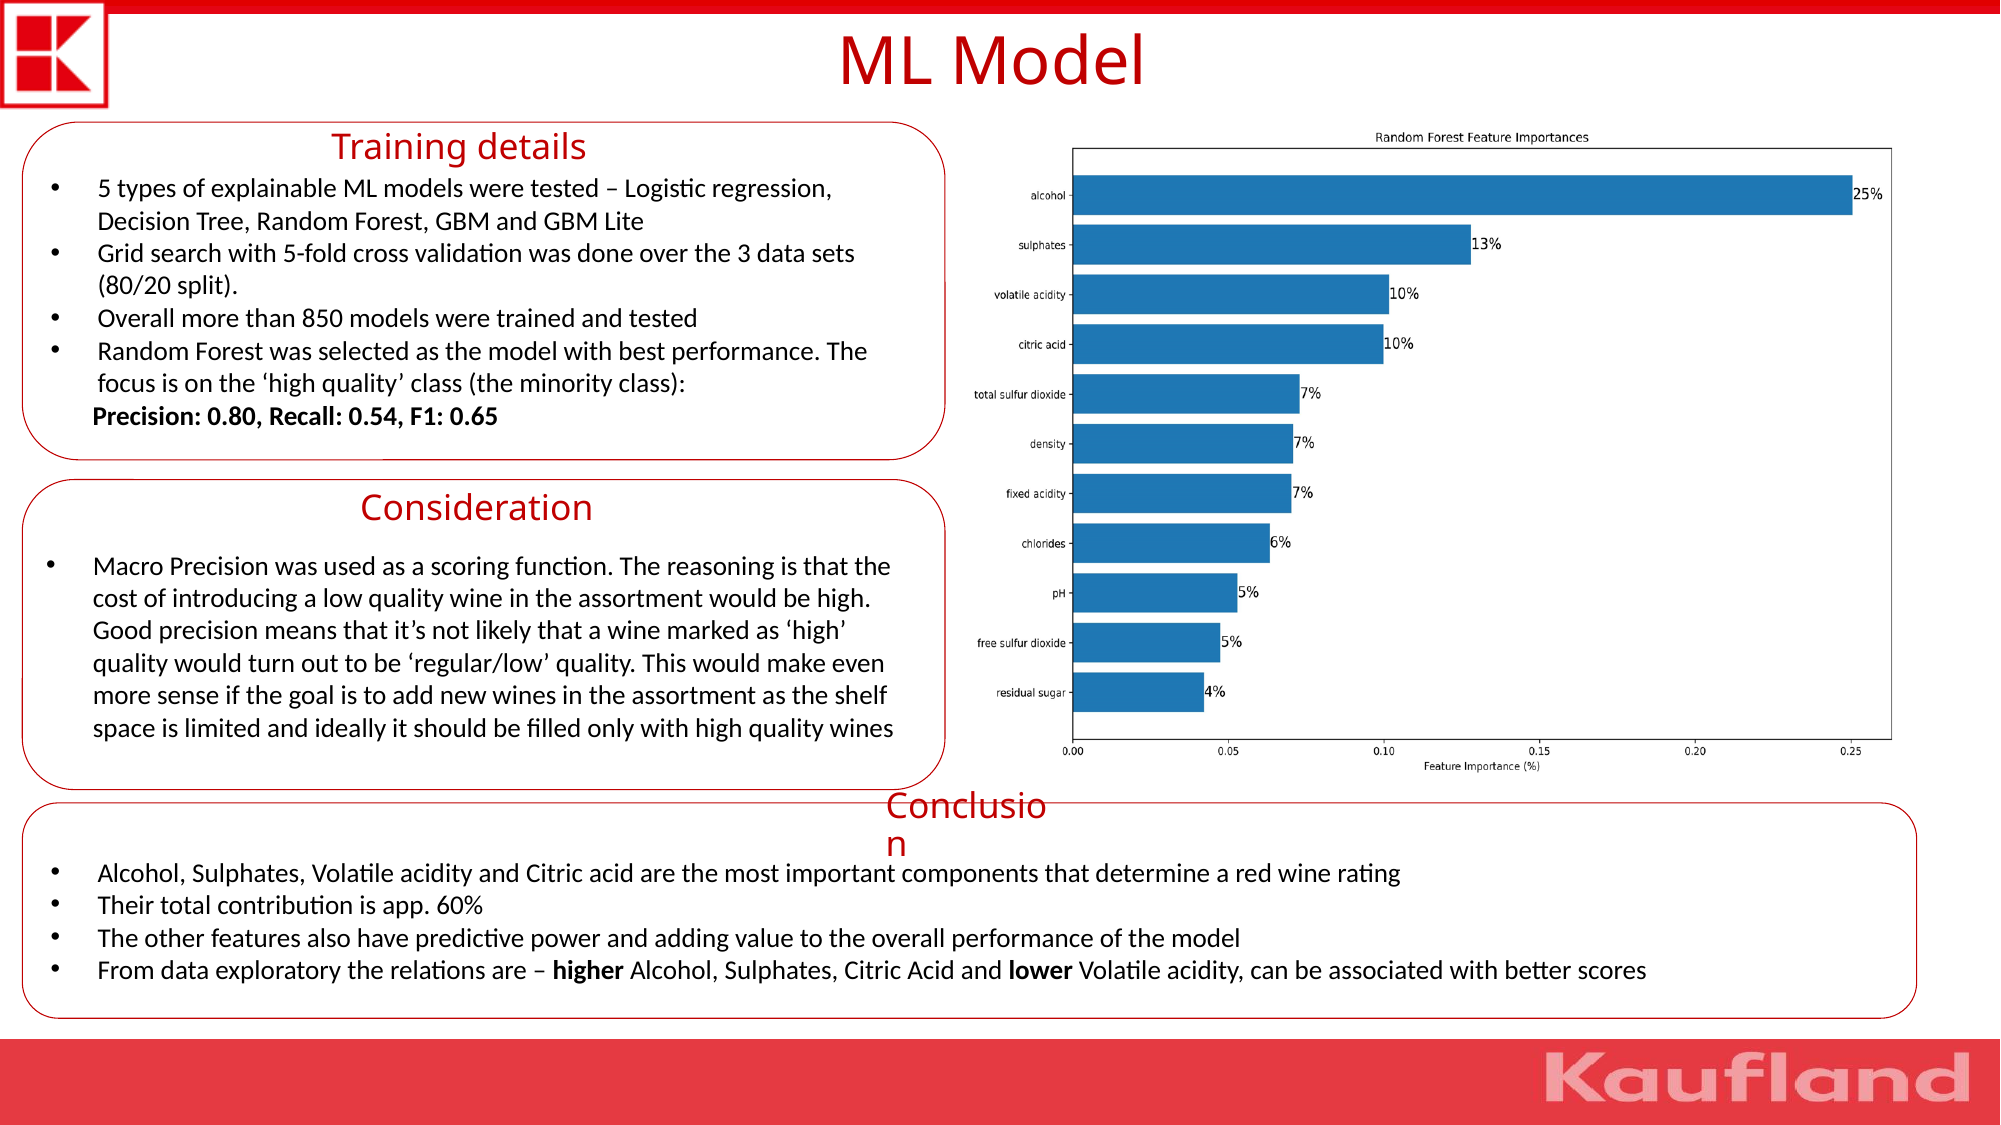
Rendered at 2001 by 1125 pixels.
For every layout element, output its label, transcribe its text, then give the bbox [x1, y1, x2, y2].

text_box Macro Precision was used as a scoring function. The reasoning is that the cost of introducing a low quality wine in the assortment would be high. Good precision means that it’s not likely that a wine marked as ‘high’ quality would turn out to be ‘regular/low’ quality. This would make even more sense if the goal is to add new wines in the assortment as the shelf space is limited and ideally it should be filled only with high quality wines [31, 540, 923, 751]
text_box [678, 121, 944, 163]
picture [0, 1039, 2000, 1125]
text_box [21, 121, 934, 461]
text_box Training details [240, 121, 678, 174]
picture [0, 0, 2000, 110]
text_box 5 types of explainable ML models were tested – Logistic regression, Decision Tree, Random Forest, GBM and GBM Lite Grid search with 5-fold cross validation was done over the 3 data sets (80/20 split). Overall more than 850 models were trained and tested Random Forest was selected as the model with best performance. The focus is on the ‘high quality’ class (the minority class): Precision: 0.80, Recall: 0.54, F1: 0.65 [35, 163, 946, 438]
text_box Consideration [258, 482, 696, 535]
picture [972, 121, 1917, 782]
text_box [21, 478, 946, 791]
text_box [22, 802, 1917, 1019]
title ML Model [130, 26, 1855, 99]
